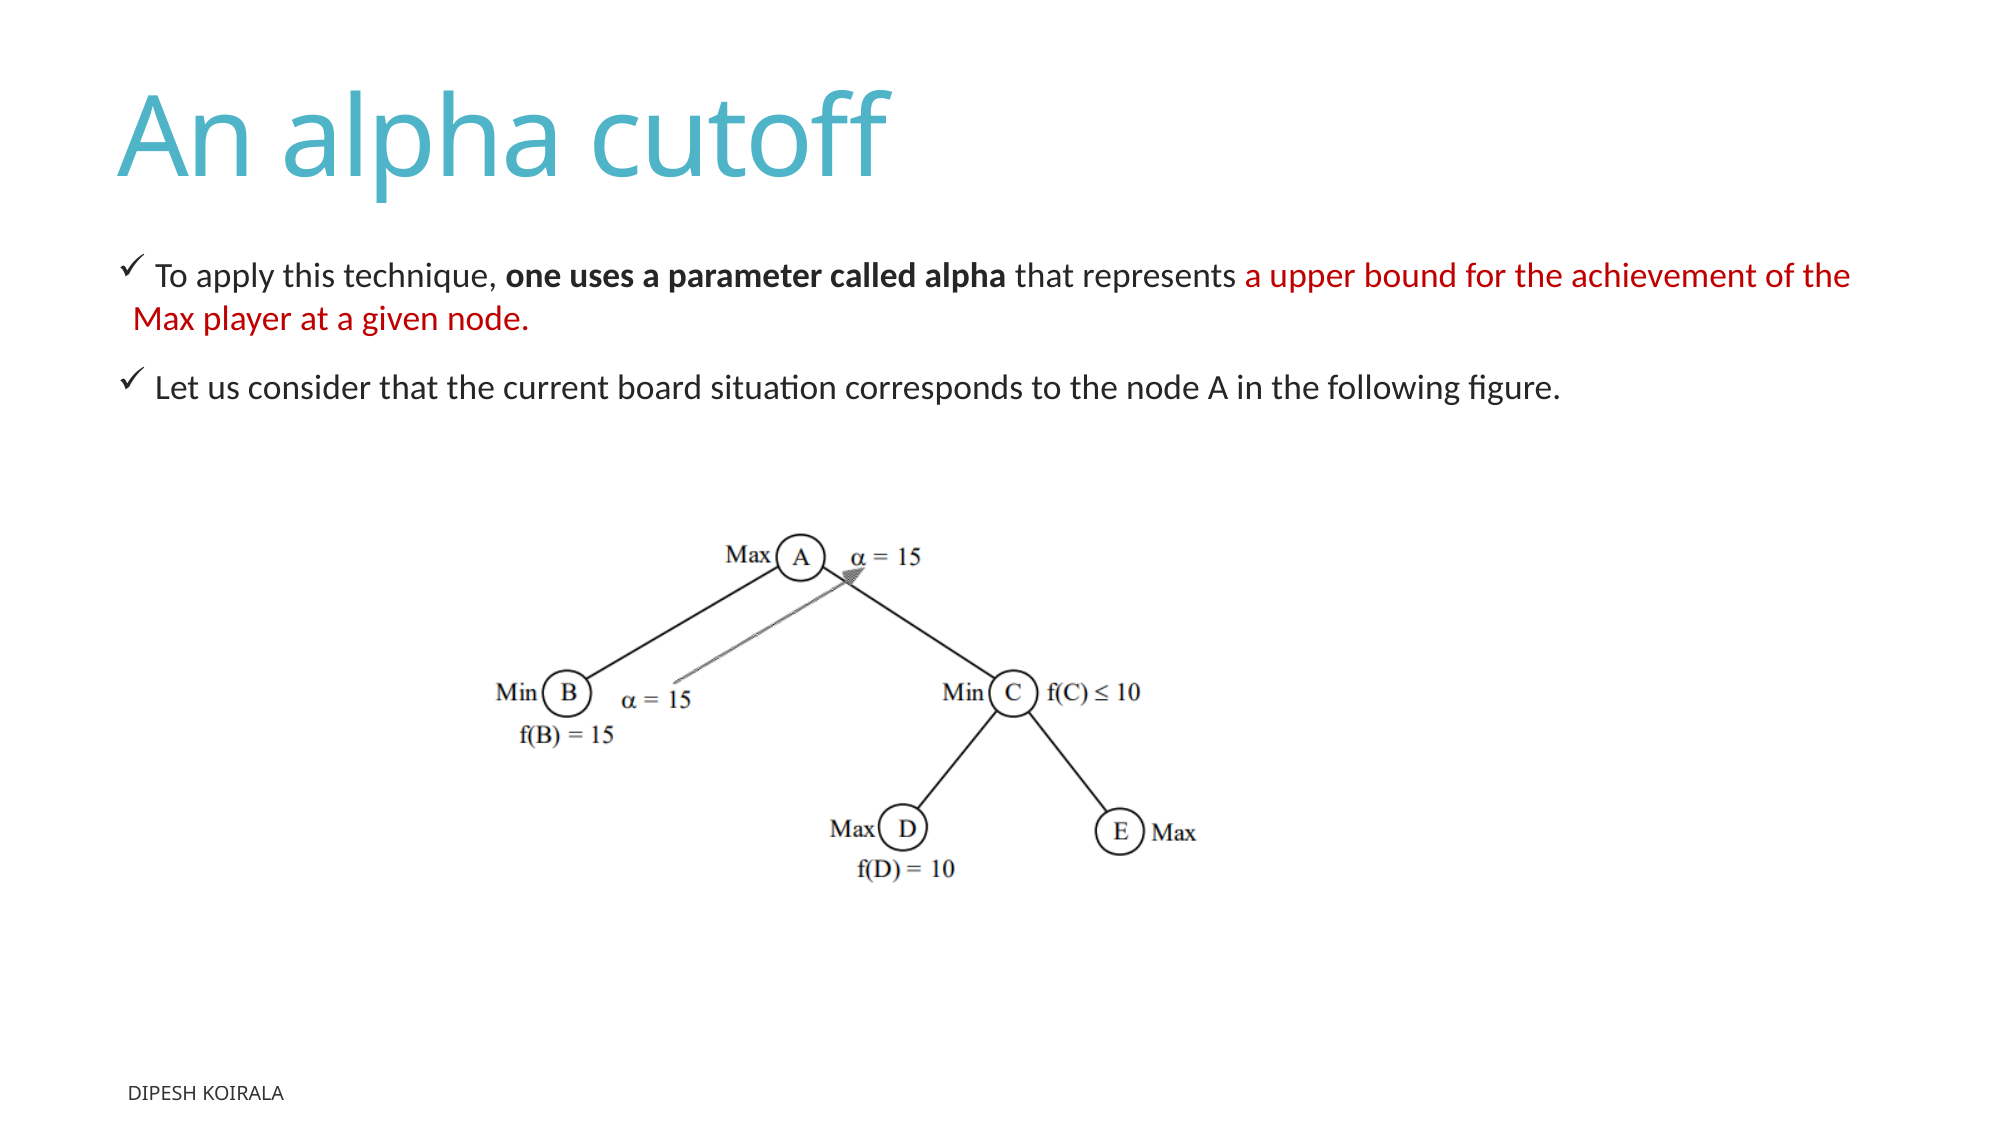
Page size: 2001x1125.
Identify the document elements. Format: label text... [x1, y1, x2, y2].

list To apply this technique, one uses a parameter called alpha that represents a upper bound for the achievement of the Max player at a given node. Let us consider that the current board situation corresponds to the node A in the following figure. [102, 244, 1882, 1072]
title An alpha cutoff [102, 68, 1870, 217]
footer Dipesh Koirala [112, 1075, 938, 1113]
picture [473, 504, 1221, 931]
